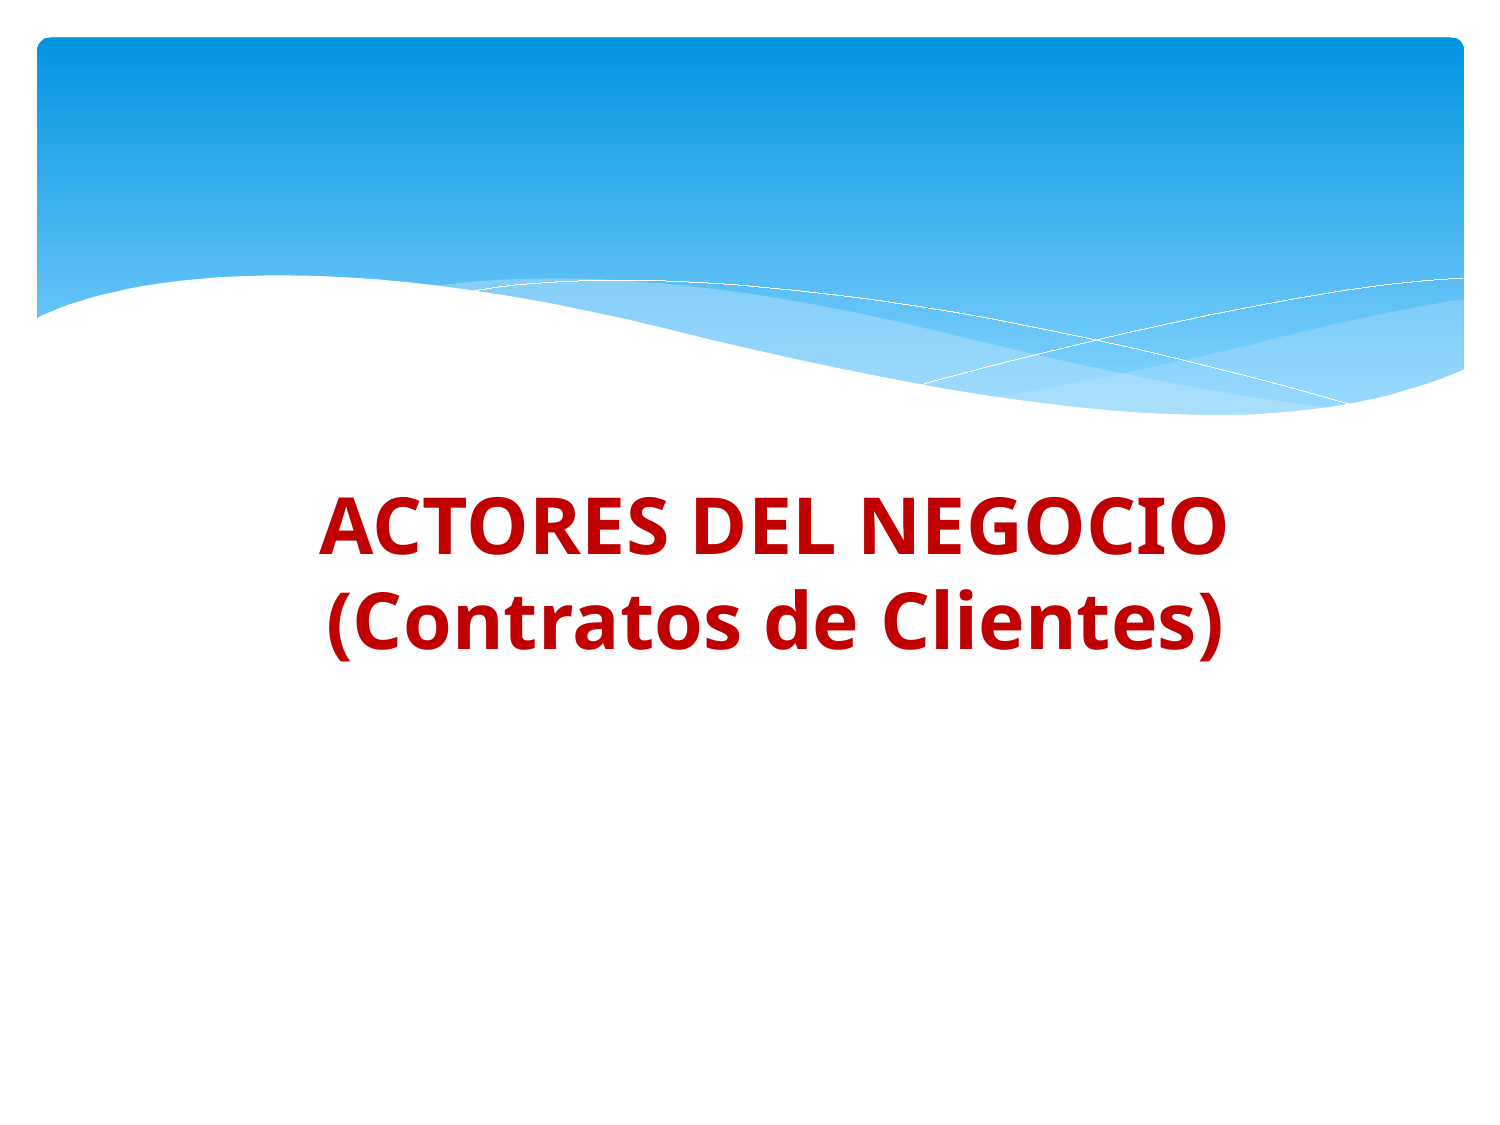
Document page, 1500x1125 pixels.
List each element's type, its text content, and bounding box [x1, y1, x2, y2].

title ACTORES DEL NEGOCIO (Contratos de Clientes) [100, 467, 1451, 674]
